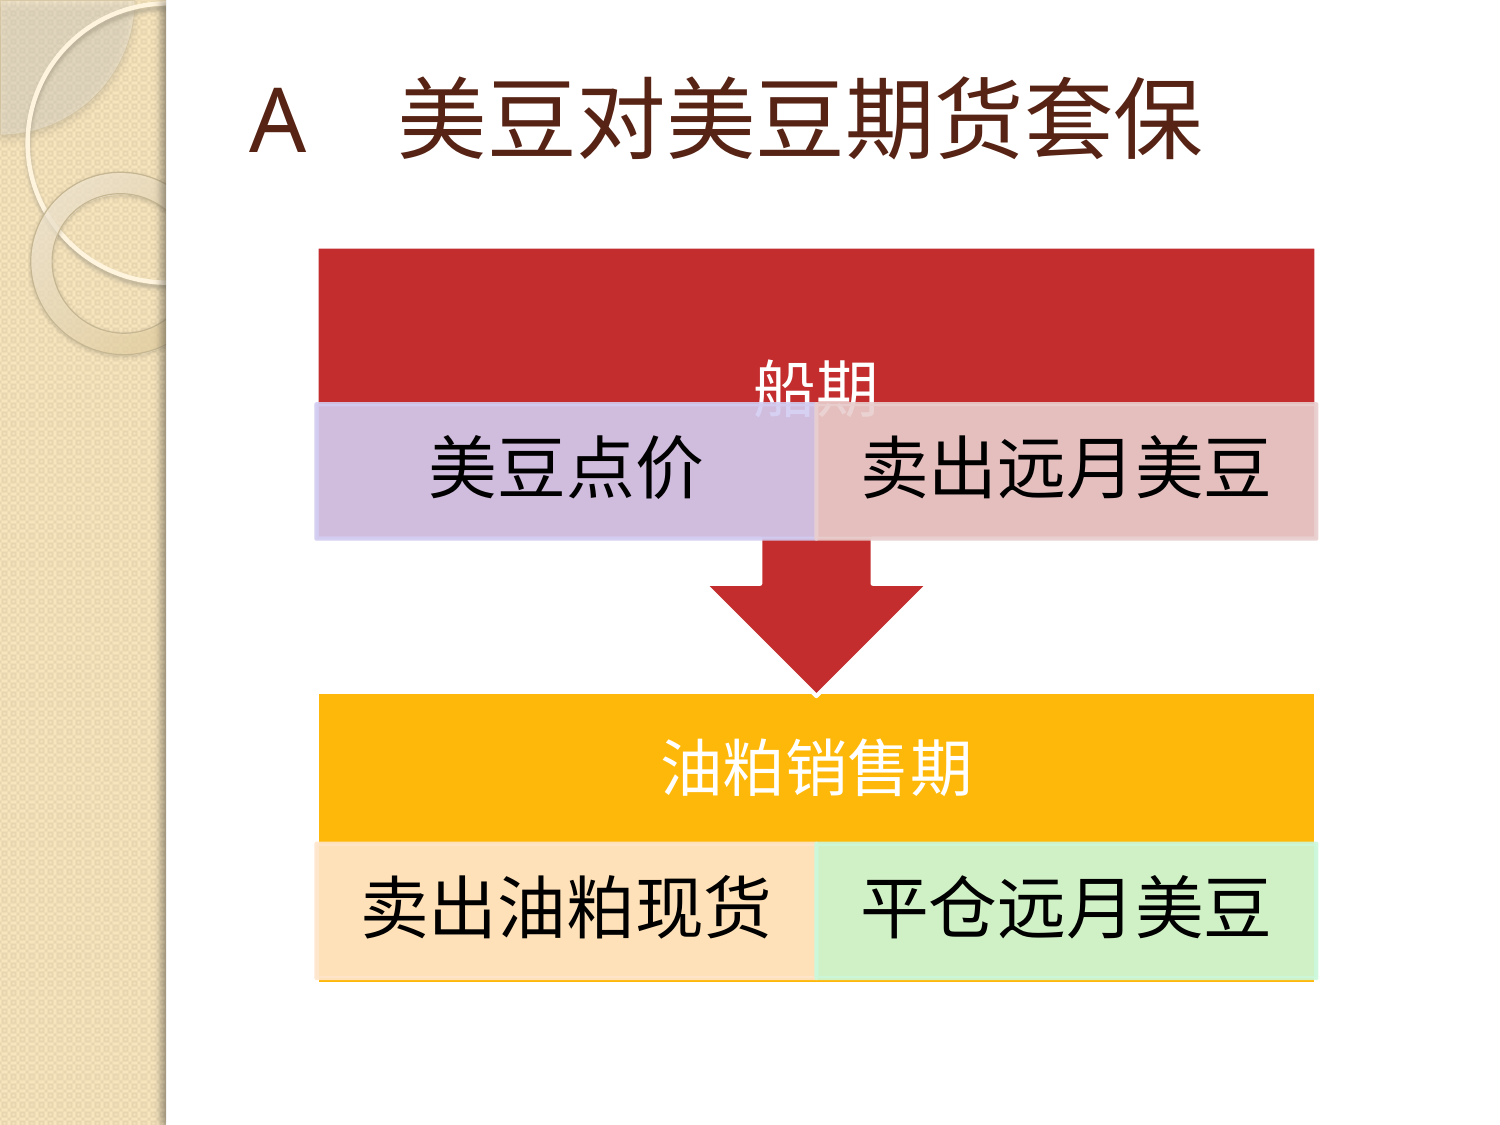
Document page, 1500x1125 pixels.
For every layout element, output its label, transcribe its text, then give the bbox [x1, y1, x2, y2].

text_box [316, 245, 1317, 985]
title A 美豆对美豆期货套保 [234, 23, 1465, 211]
